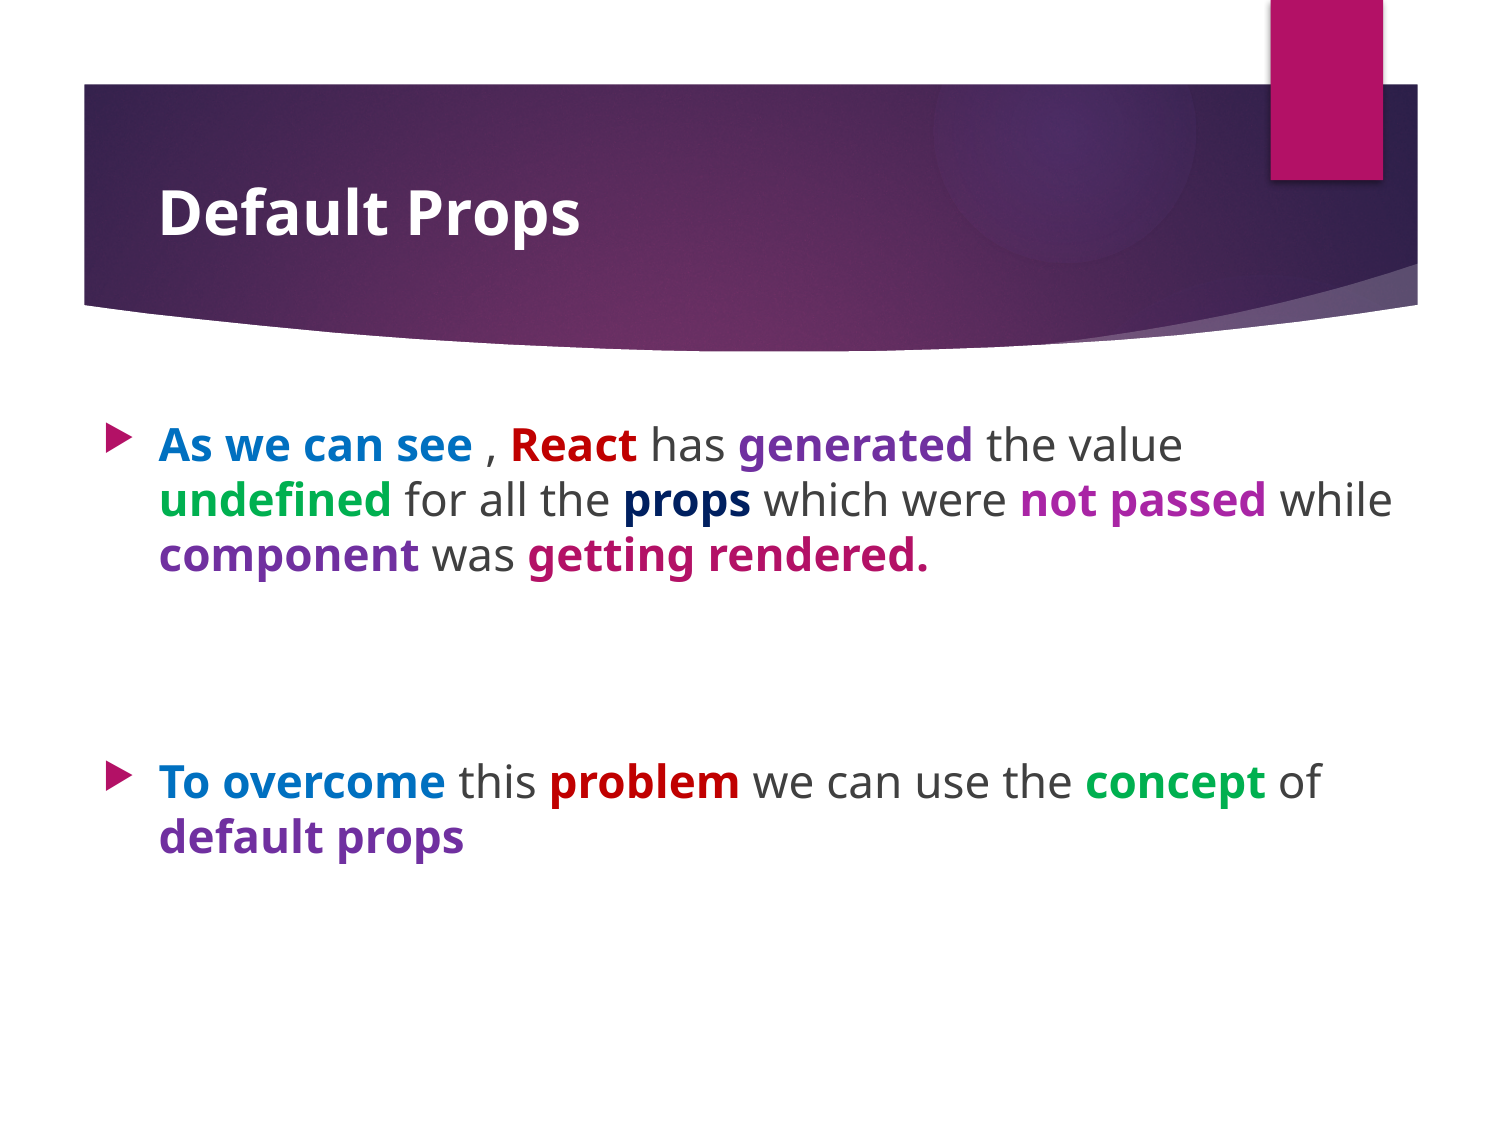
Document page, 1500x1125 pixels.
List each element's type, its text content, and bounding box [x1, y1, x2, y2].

title [46, 23, 1447, 186]
list As we can see , React has generated the value undefined for all the props which were not passed while component was getting rendered. To overcome this problem we can use the concept of default props [87, 408, 1425, 1075]
text_box Default Props [142, 152, 1183, 269]
